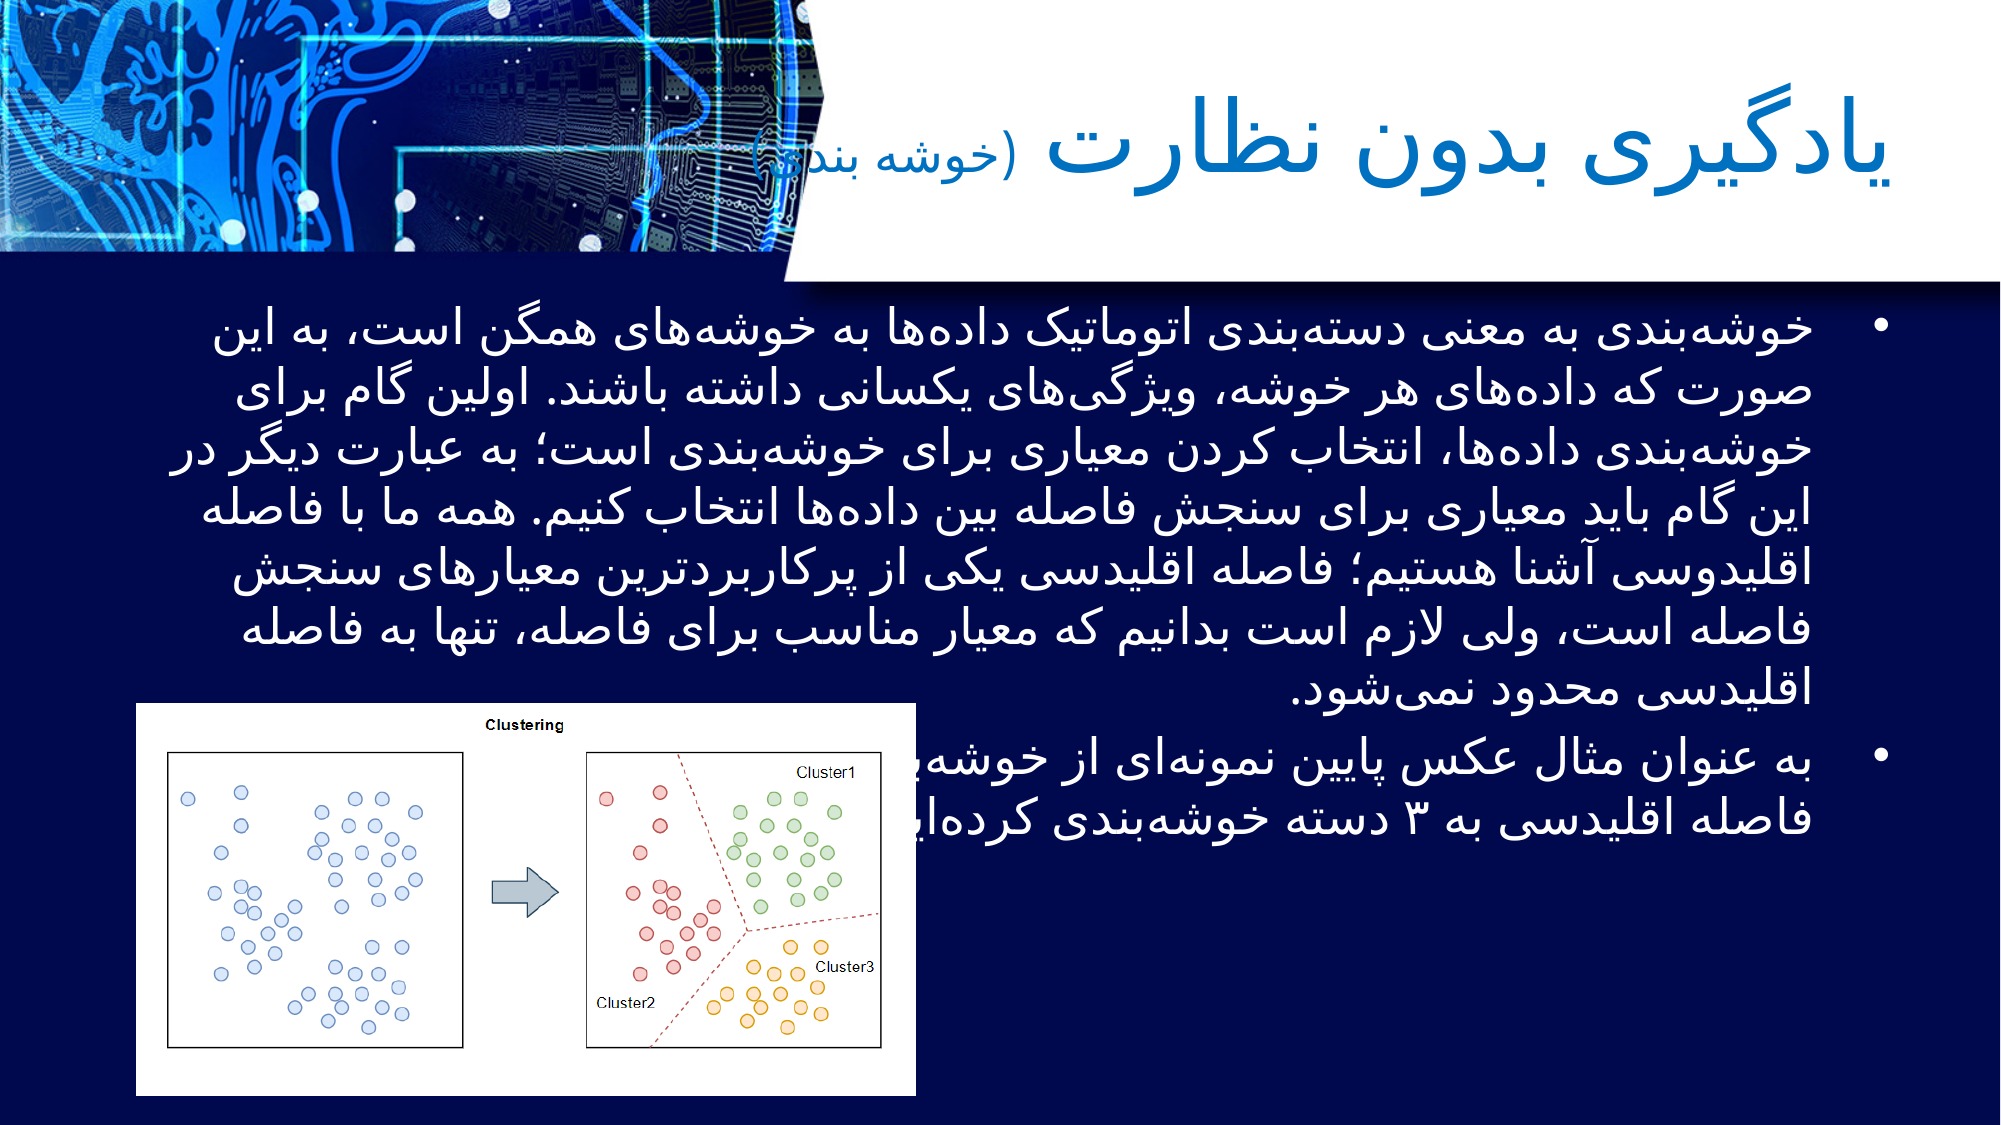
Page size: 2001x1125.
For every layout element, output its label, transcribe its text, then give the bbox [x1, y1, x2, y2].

title یادگیری بدون نظارت (خوشه بندی) [103, 49, 1910, 217]
picture [0, 0, 2001, 1125]
list خوشه‌بندی به معنی دسته‌بندی اتوماتیک داده‌ها به خوشه‌های همگن است، به این صورت که داده‌های هر خوشه، ویژگی‌های یکسانی داشته باشند. اولین گام برای خوشه‌بندی داده‌ها، انتخاب کردن معیاری برای خوشه‌بندی است؛ به عبارت دیگر در این گام باید معیاری برای سنجش فاصله بین داده‌ها انتخاب کنیم. همه ما با فاصله اقلیدوسی آشنا هستیم؛ فاصله اقلیدسی یکی از پرکاربرد‌ترین معیار‌های سنجش فاصله است، ولی لازم است بدانیم که معیار مناسب برای فاصله، تنها به فاصله اقلیدسی محدود نمی‌شود. به عنوان مثال عکس پایین نمونه‌ای از خوشه‌بندی است که داده‌ها را بر اساس معیار فاصله اقلیدسی به ۳ دسته ‌خوشه‌بندی کرده‌ایم. [101, 287, 1905, 1046]
